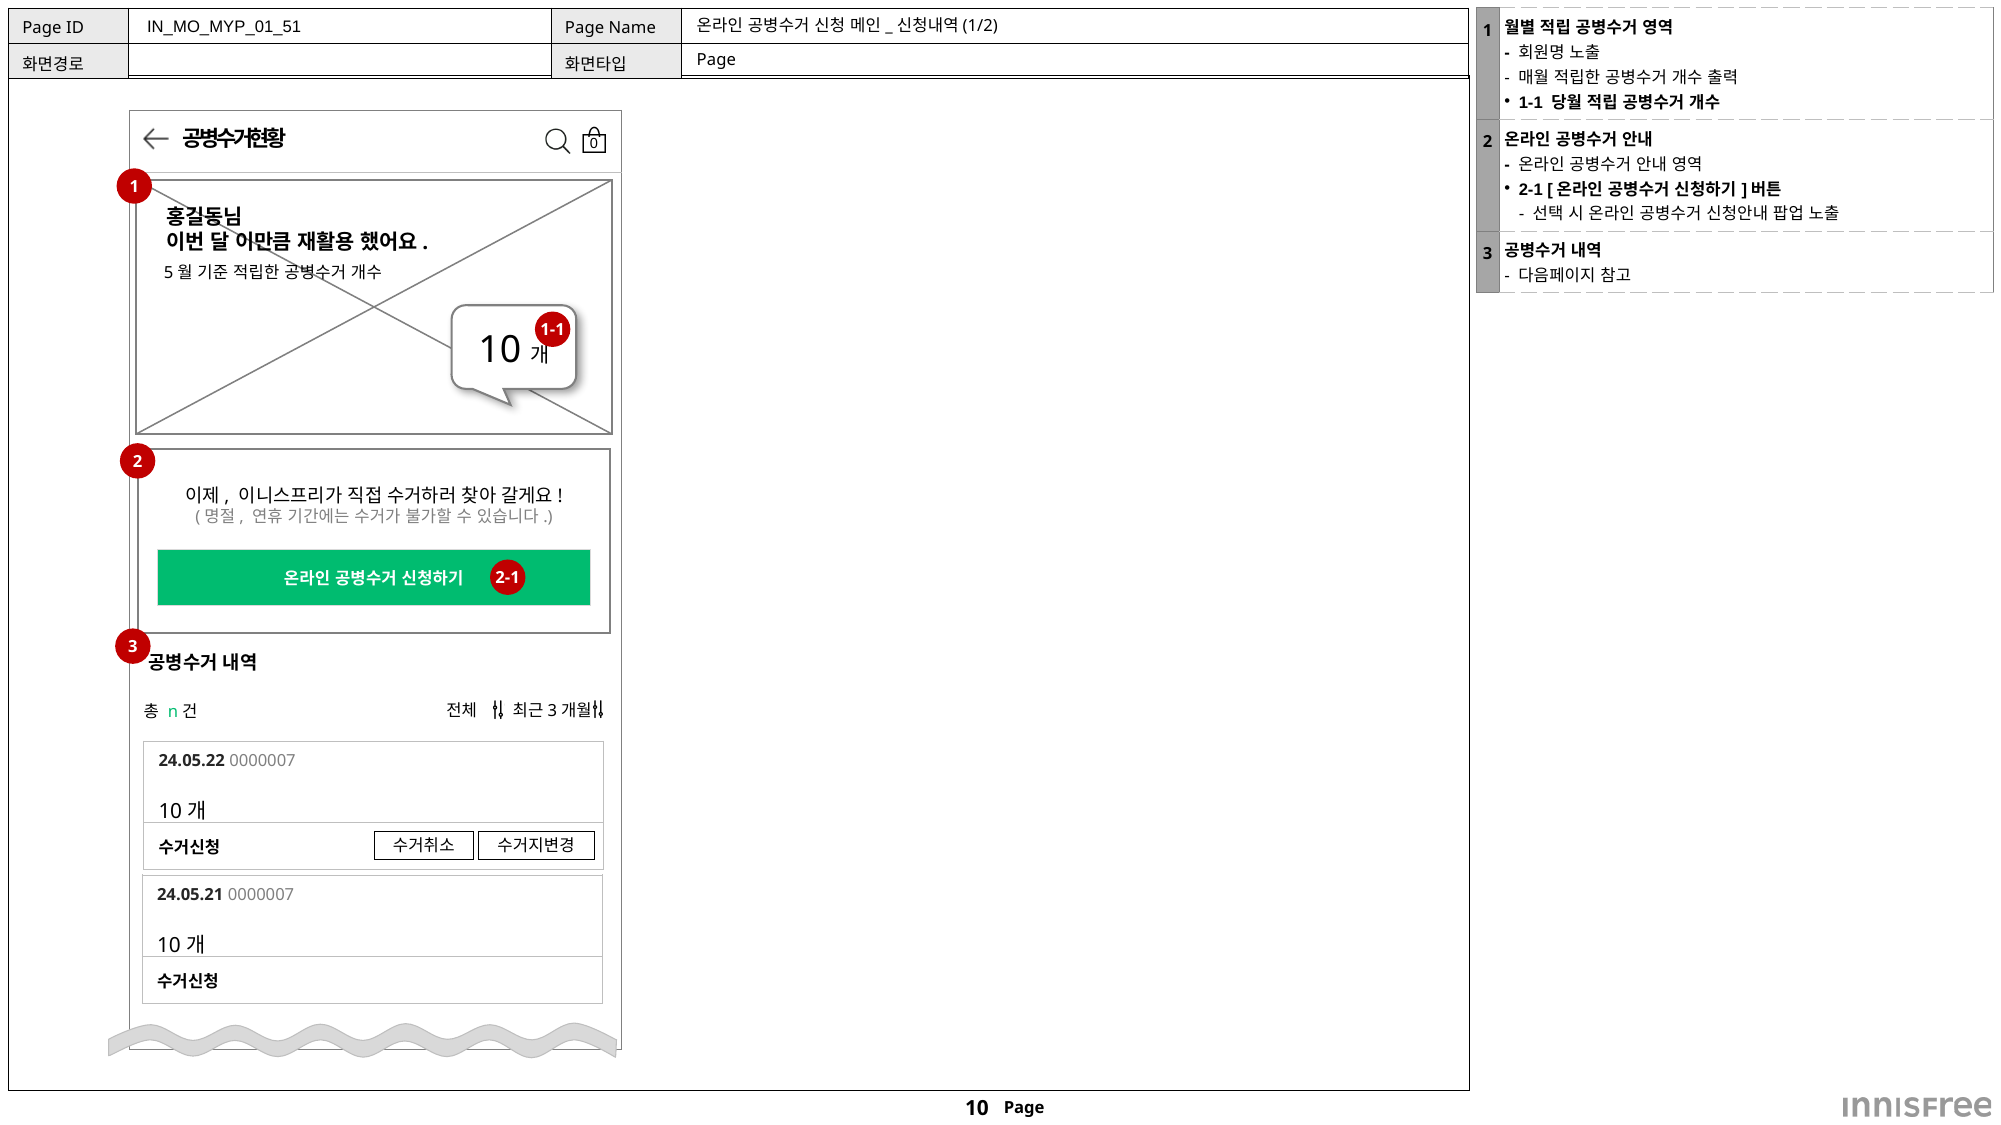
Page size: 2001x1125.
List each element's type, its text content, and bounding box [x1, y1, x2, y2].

picture [485, 699, 508, 721]
text_box Page [681, 42, 1467, 78]
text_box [135, 179, 613, 435]
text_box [538, 122, 614, 161]
table_cell 2 [1477, 120, 1499, 231]
picture [139, 120, 172, 152]
text_box [107, 1022, 618, 1059]
title 온라인 공병수거 신청 메인_신청내역(1/2) [681, 8, 1467, 42]
text_box 온라인 공병수거 신청하기 [157, 549, 591, 606]
table_header 1 [1477, 8, 1499, 119]
text_box 3 [115, 628, 151, 664]
text_box 수거지변경 [477, 830, 595, 860]
table_header 24.05.22 0000007 10개 [144, 742, 603, 822]
text_box 공병수거현황 [167, 117, 419, 159]
table_cell 공병수거 내역 - 다음페이지 참고 [1500, 231, 1993, 293]
text_box 이제, 이니스프리가 직접 수거하러 찾아 갈게요! (명절, 연휴 기간에는 수거가 불가할 수 있습니다.) [170, 475, 578, 534]
text_box [137, 448, 611, 634]
text_box 전체 [431, 692, 497, 728]
text_box 공병수거 내역 [134, 643, 278, 681]
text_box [497, 692, 615, 728]
table_cell 수거신청 [144, 823, 603, 869]
table_cell 3 [1477, 232, 1499, 292]
text_box 수거취소 [374, 830, 474, 860]
text_box 2 [119, 443, 156, 479]
table_cell 온라인 공병수거 안내 - 온라인 공병수거 안내 영역 2-1 [온라인 공병수거 신청하기]버튼 - 선택 시 온라인 공병수거 신청안내 팝업 노출 [1500, 119, 1993, 231]
picture [1843, 1097, 1992, 1117]
table_header 24.05.21 0000007 10개 [143, 876, 602, 956]
text_box 총 n건 [129, 693, 236, 729]
subtitle IN_MO_MYP_01_51 [127, 8, 552, 44]
table_cell 수거신청 [143, 957, 602, 1003]
text_box 1 [116, 168, 151, 204]
table_header 월별 적립 공병수거 영역 - 회원명 노출 - 매월 적립한 공병수거 개수 출력 1-1 당월 적립 공병수거 개수 [1500, 7, 1993, 119]
text_box 2-1 [490, 559, 526, 595]
